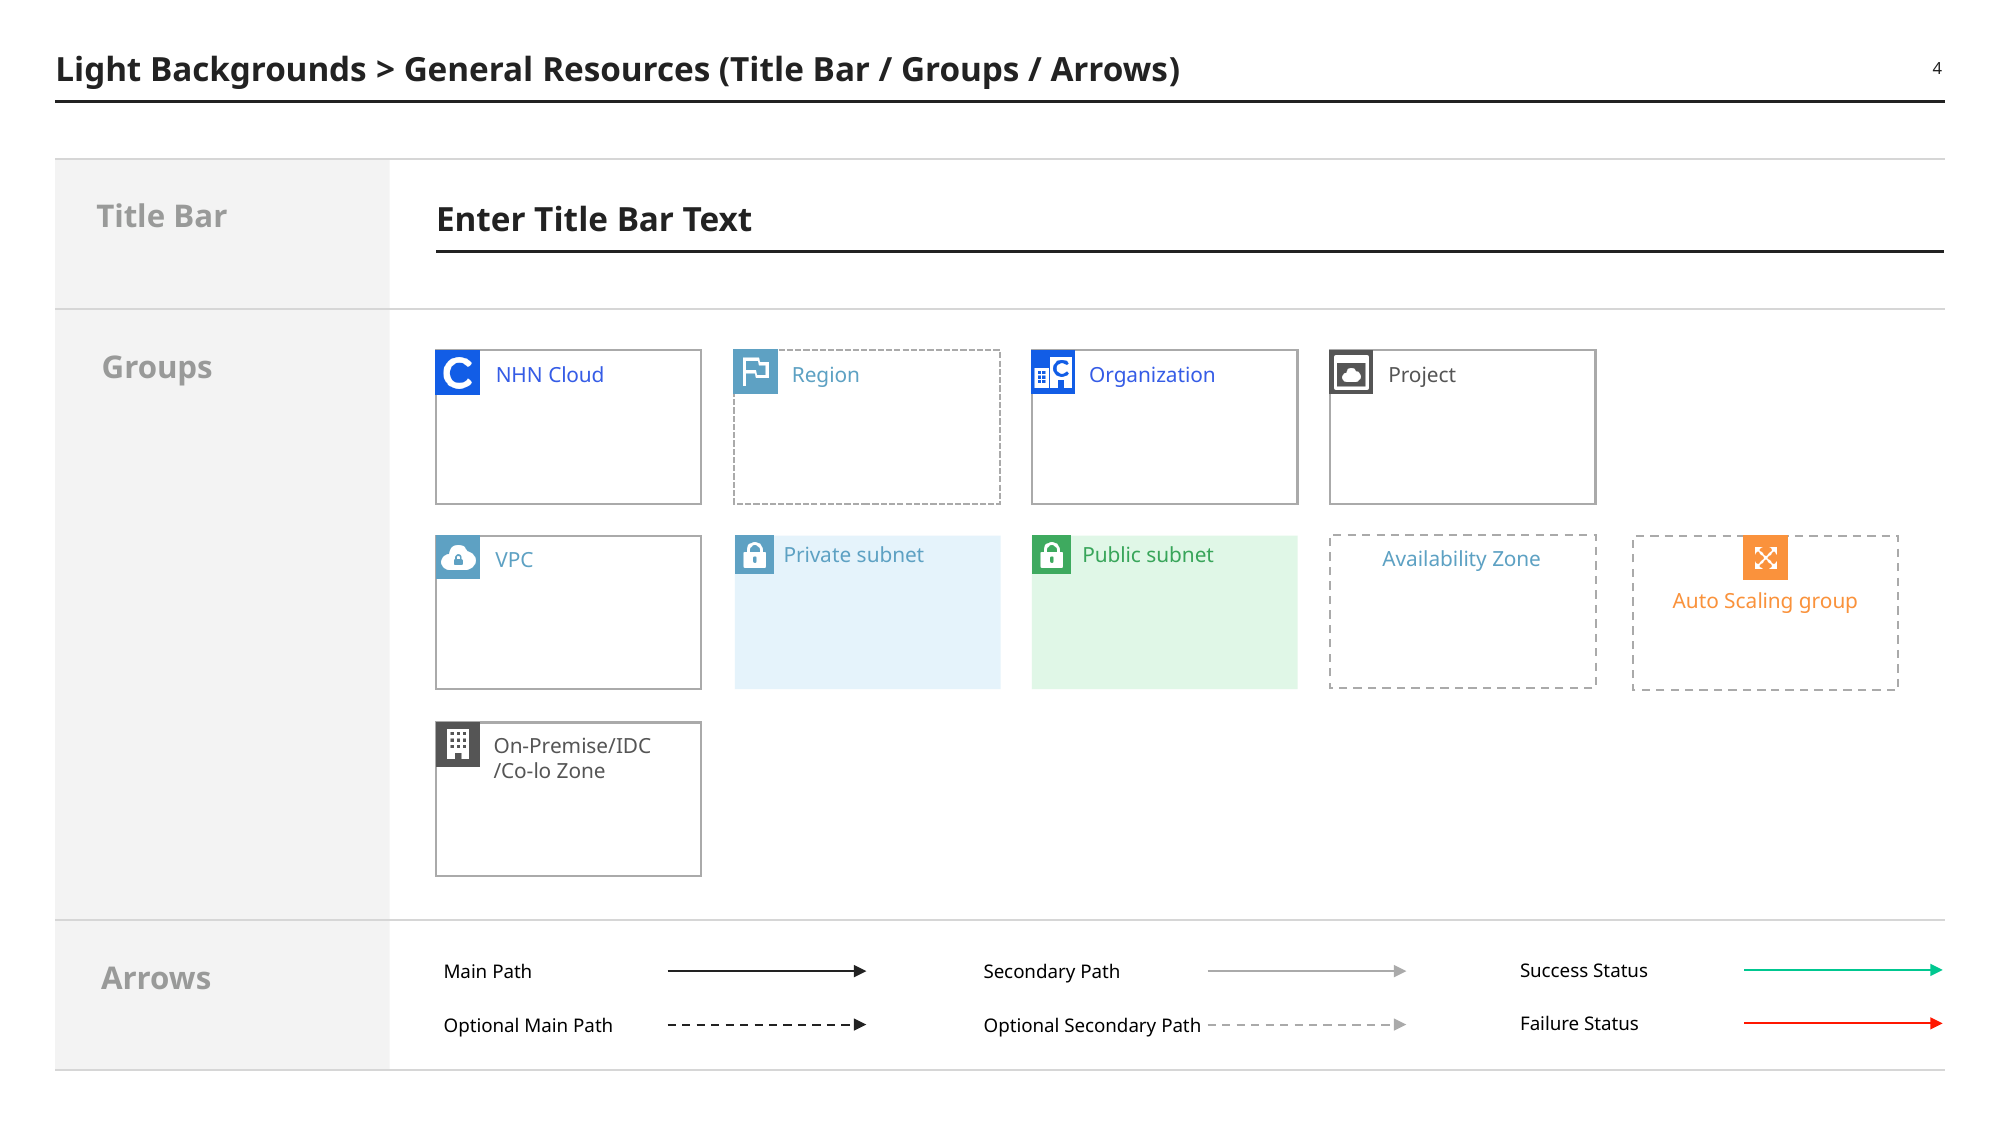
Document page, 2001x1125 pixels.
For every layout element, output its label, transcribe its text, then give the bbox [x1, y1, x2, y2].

text_box Optional Secondary Path [972, 1006, 1219, 1043]
title Light Backgrounds > General Resources (Title Bar / Groups / Arrows) [40, 45, 1766, 94]
picture [1743, 535, 1788, 580]
text_box Auto Scaling group [1657, 580, 1873, 620]
text_box Success Status [1508, 952, 1718, 988]
text_box Project [1373, 353, 1471, 394]
text_box Availability Zone [1367, 538, 1556, 578]
picture [1031, 350, 1076, 394]
text_box Main Path [432, 953, 641, 989]
text_box [1632, 535, 1899, 691]
text_box [734, 535, 1002, 690]
text_box Public subnet [1067, 534, 1229, 575]
picture [735, 535, 774, 574]
text_box Secondary Path [972, 953, 1181, 989]
picture [436, 722, 480, 767]
text_box [1329, 534, 1597, 689]
picture [436, 535, 480, 580]
text_box Optional Main Path [432, 1006, 669, 1043]
text_box NHN Cloud [481, 353, 620, 394]
text_box Private subnet [768, 534, 939, 575]
picture [435, 350, 480, 395]
text_box Failure Status [1508, 1005, 1756, 1042]
text_box [435, 721, 702, 877]
text_box [1031, 535, 1299, 690]
picture [1032, 535, 1071, 574]
text_box Enter Title Bar Text [421, 194, 1944, 244]
text_box [1031, 349, 1299, 505]
text_box On-Premise/IDC /Co-lo Zone [478, 725, 666, 791]
text_box Region [778, 353, 875, 394]
text_box Organization [1076, 353, 1231, 394]
picture [1329, 350, 1373, 394]
text_box [1329, 349, 1597, 505]
picture [733, 349, 778, 394]
text_box [435, 535, 702, 690]
text_box VPC [480, 539, 549, 579]
text_box [435, 349, 702, 505]
text_box [733, 349, 1001, 505]
